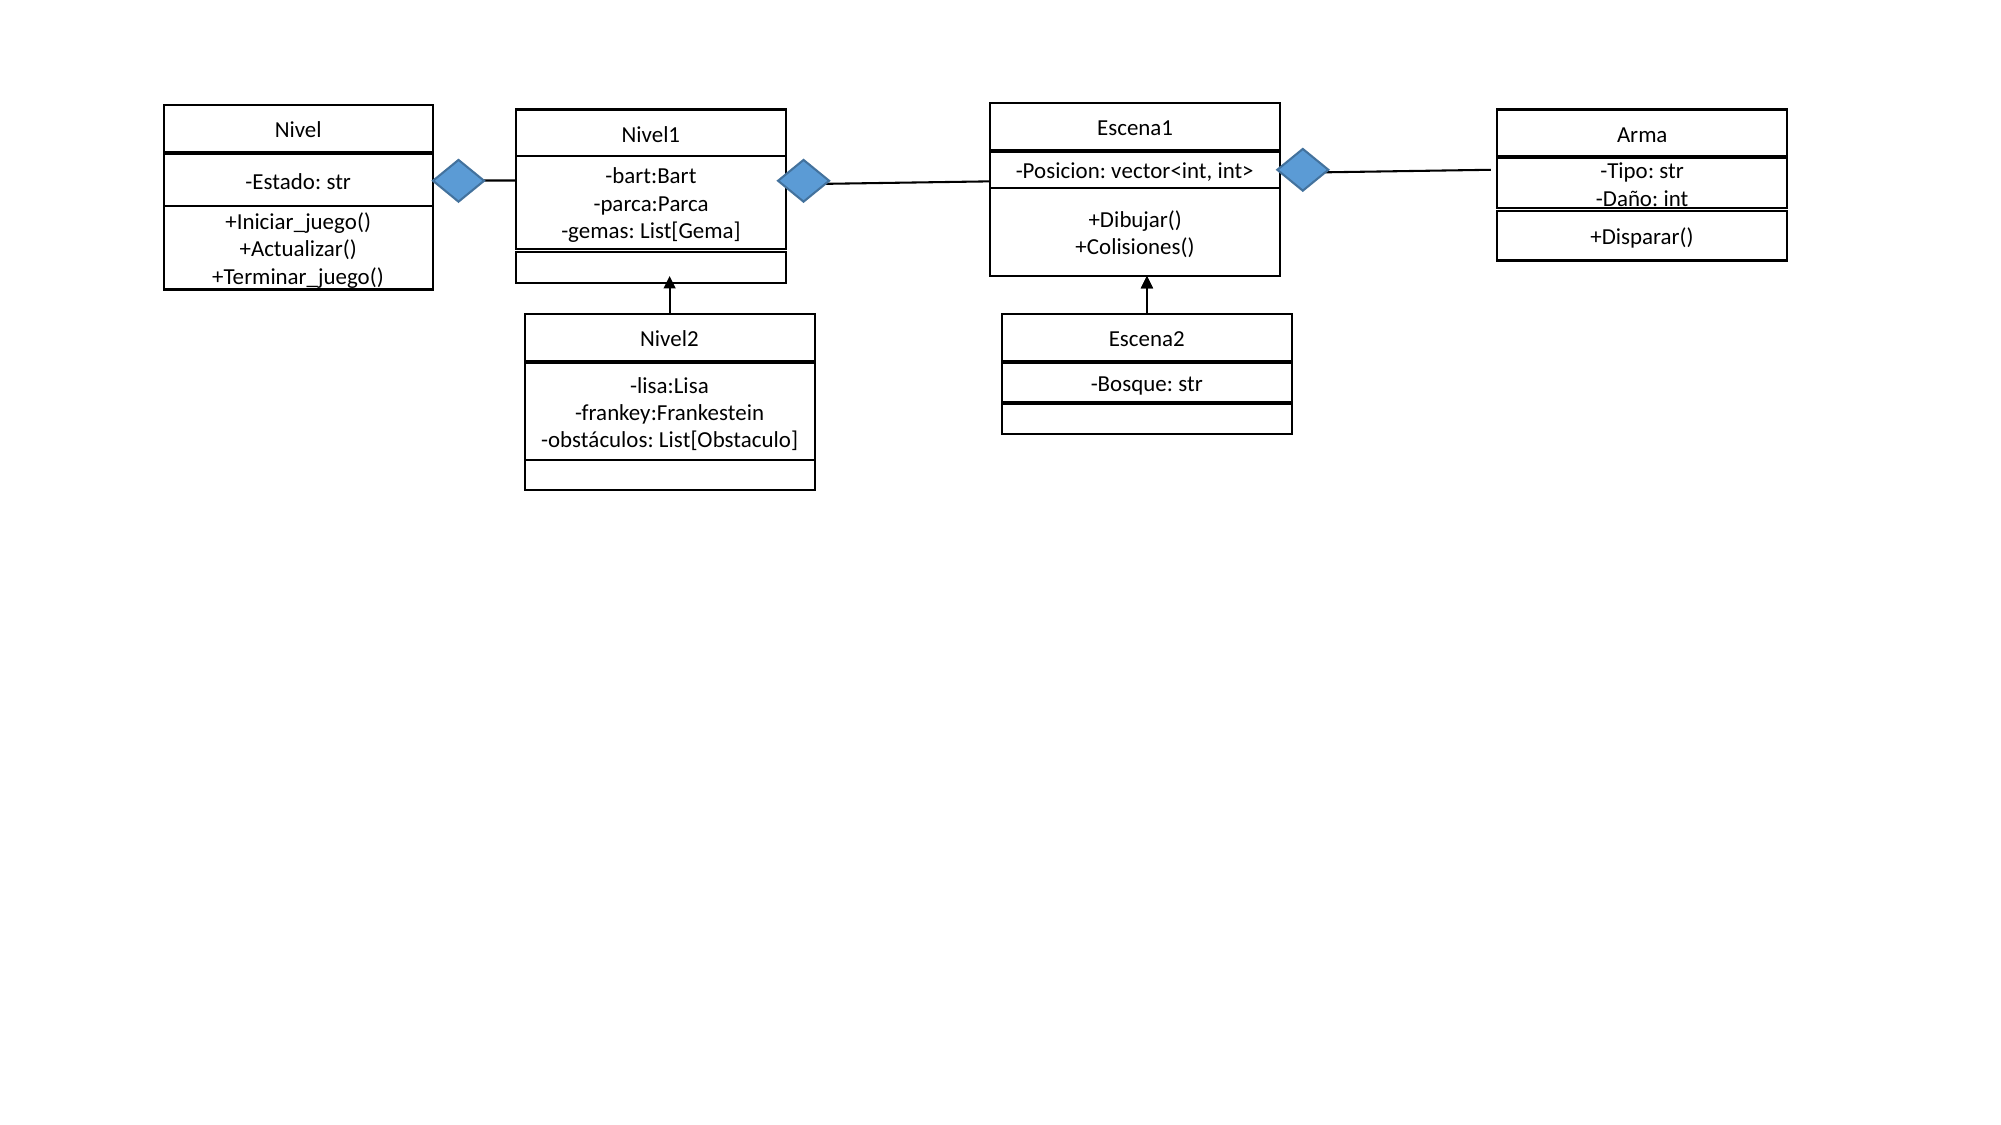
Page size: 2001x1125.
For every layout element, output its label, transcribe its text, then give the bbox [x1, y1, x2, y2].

text_box [431, 158, 486, 204]
text_box [1275, 147, 1330, 193]
text_box -Bosque: str [1001, 362, 1293, 403]
text_box Escena2 [1001, 313, 1293, 362]
text_box Arma [1496, 108, 1788, 157]
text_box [785, 181, 991, 185]
text_box Nivel2 [524, 313, 816, 362]
text_box [524, 459, 816, 491]
text_box Escena1 [989, 102, 1281, 151]
text_box [515, 251, 787, 284]
text_box [1001, 403, 1293, 435]
text_box Nivel1 [515, 108, 787, 157]
text_box [776, 158, 831, 204]
text_box +Iniciar_juego() +Actualizar() +Terminar_juego() [163, 205, 434, 291]
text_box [1286, 169, 1491, 173]
text_box -bart:Bart -parca:Parca -gemas: List[Gema] [515, 157, 787, 250]
text_box -Tipo: str -Daño: int [1496, 157, 1788, 209]
text_box -Estado: str [163, 153, 434, 205]
text_box +Disparar() [1496, 210, 1788, 262]
text_box -lisa:Lisa -frankey:Frankestein -obstáculos: List[Obstaculo] [524, 362, 816, 459]
text_box +Dibujar() +Colisiones() [989, 187, 1281, 277]
text_box Nivel [163, 104, 434, 153]
text_box -Posicion: vector<int, int> [989, 151, 1281, 187]
